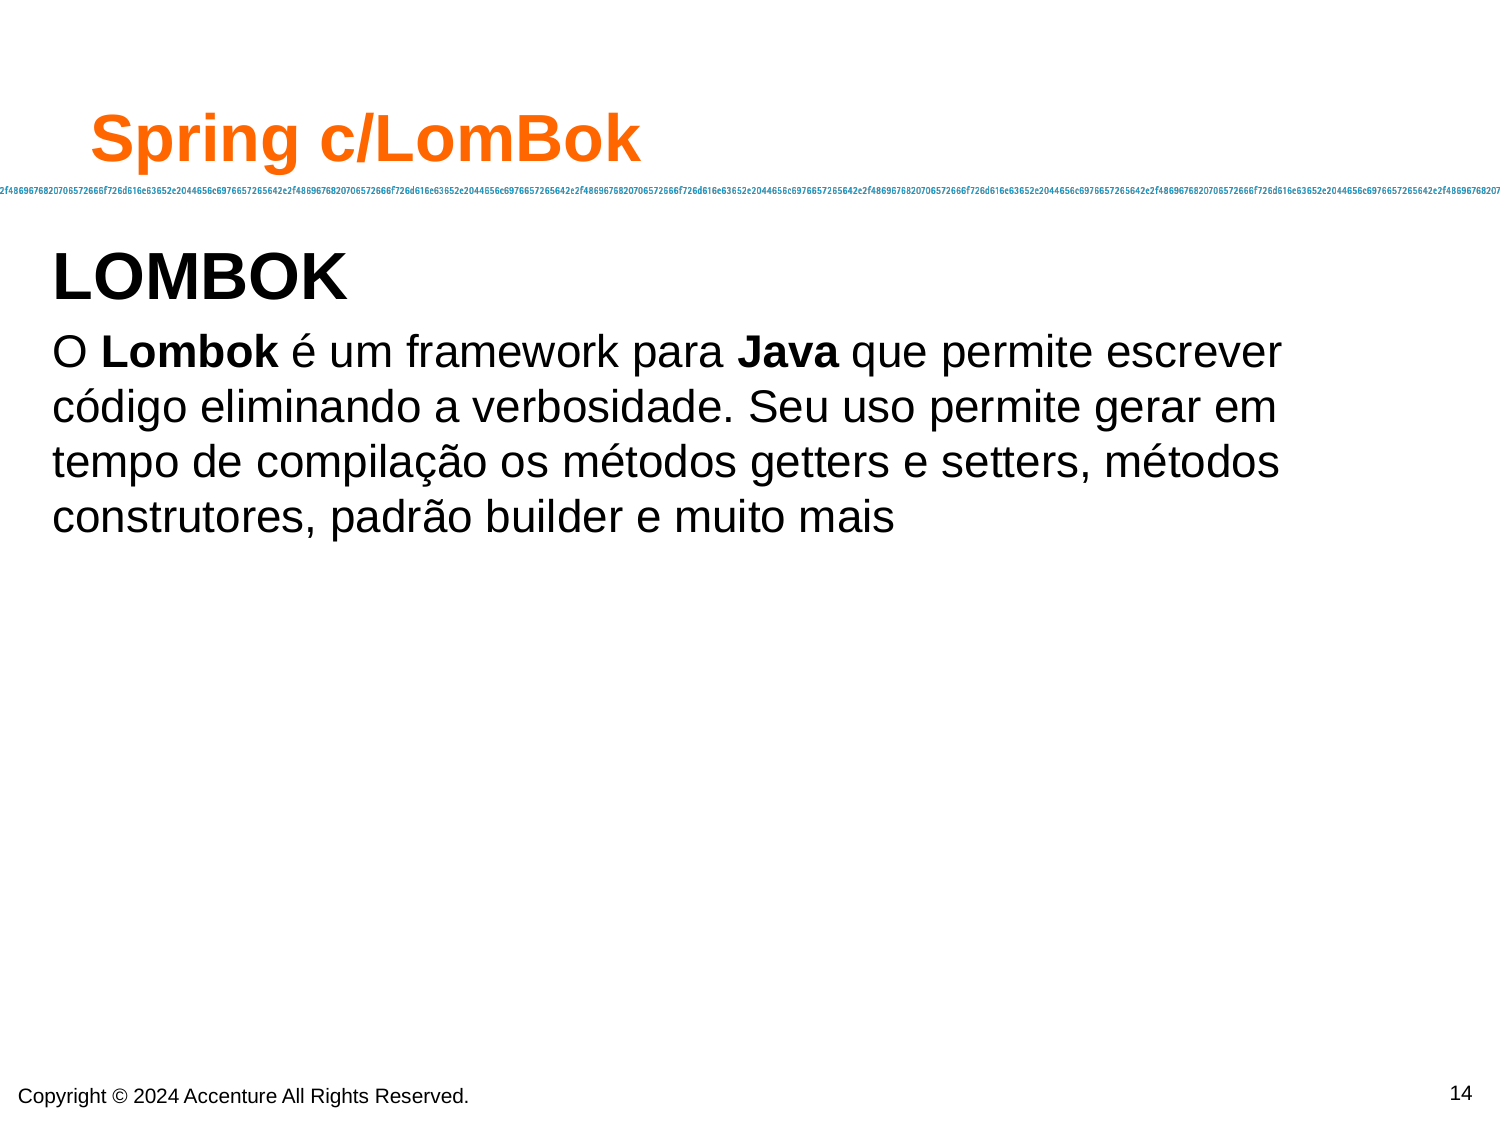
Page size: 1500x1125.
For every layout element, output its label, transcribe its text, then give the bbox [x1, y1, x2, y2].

title Spring c/LomBok [74, 32, 1413, 183]
text_box [26, 212, 1462, 342]
slide_number 14 [1137, 1046, 1488, 1125]
list LOMBOK O Lombok é um framework para Java que permite escrever código eliminando a verbosidade. Seu uso permite gerar em tempo de compilação os métodos getters e setters, métodos construtores, padrão builder e muito mais [37, 342, 1426, 1101]
picture [0, 186, 1500, 194]
